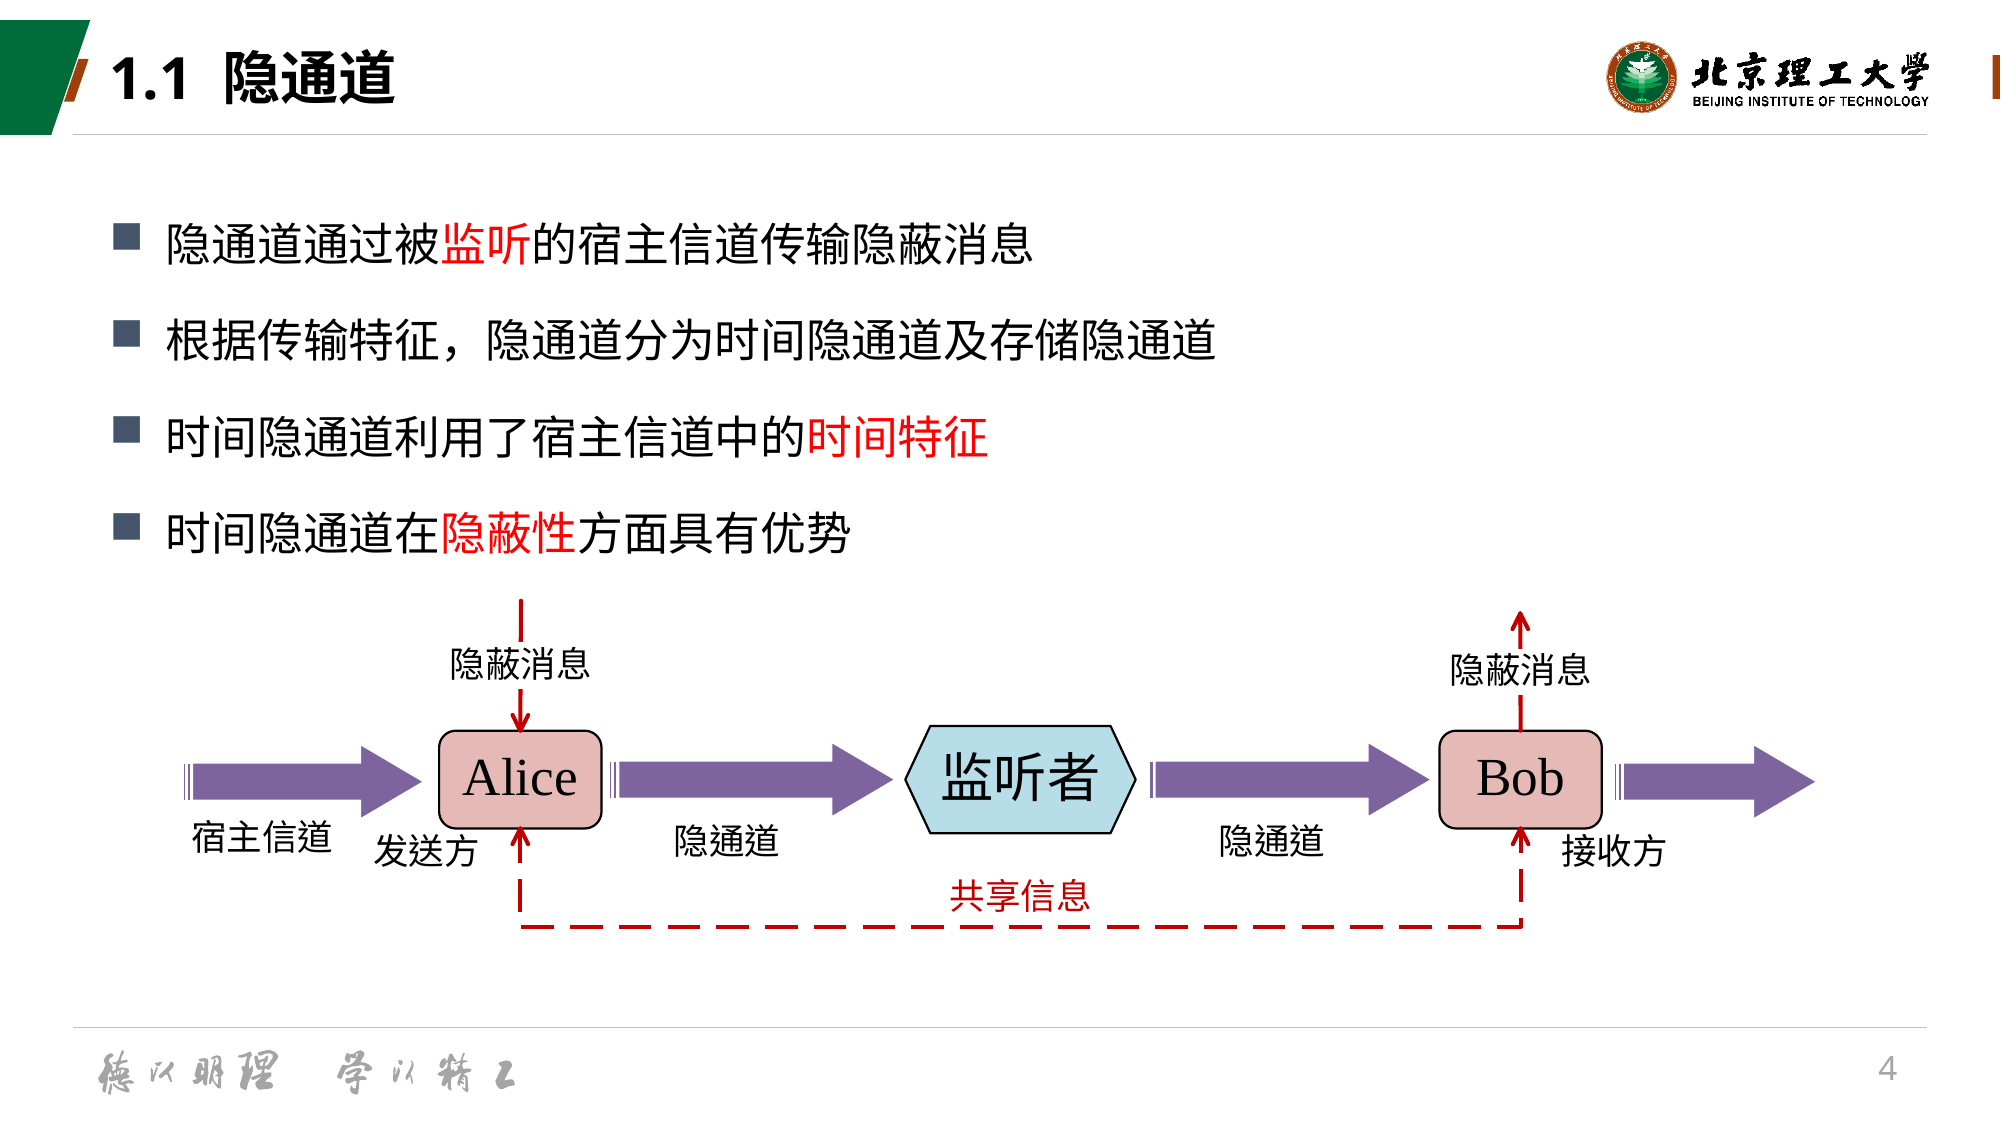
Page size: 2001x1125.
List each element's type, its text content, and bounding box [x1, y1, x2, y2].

title 1.1 隐通道 [94, 40, 1513, 120]
picture [1606, 41, 1929, 113]
picture [171, 597, 1817, 934]
text_box 隐通道通过被监听的宿主信道传输隐蔽消息 根据传输特征，隐通道分为时间隐通道及存储隐通道 时间隐通道利用了宿主信道中的时间特征 时间隐通道在隐蔽性方面具有优势 [94, 191, 1913, 568]
